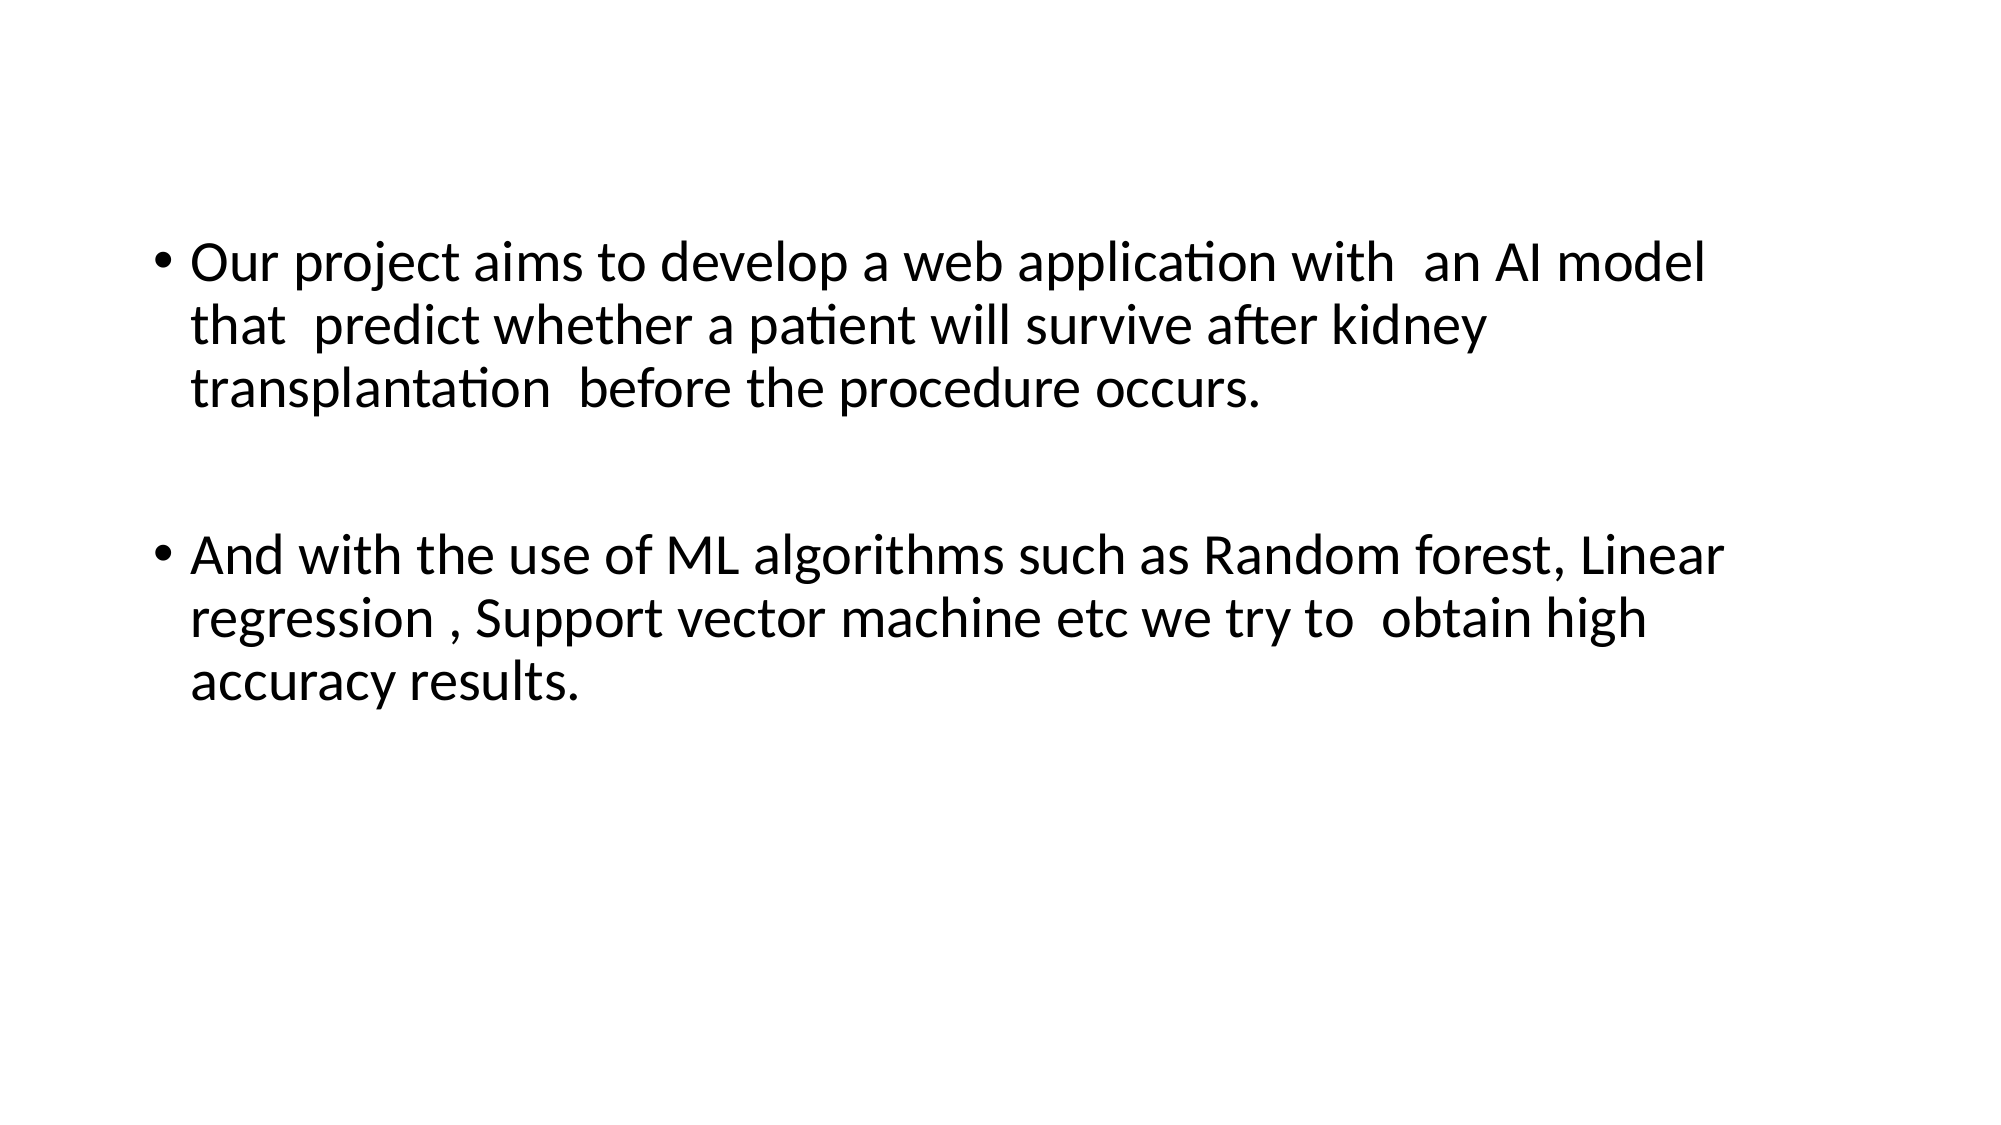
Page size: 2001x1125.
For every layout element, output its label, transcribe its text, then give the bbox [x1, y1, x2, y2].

list Our project aims to develop a web application with an AI model that predict whether a patient will survive after kidney transplantation before the procedure occurs. And with the use of ML algorithms such as Random forest, Linear regression , Support vector machine etc we try to obtain high accuracy results. [138, 223, 1864, 938]
